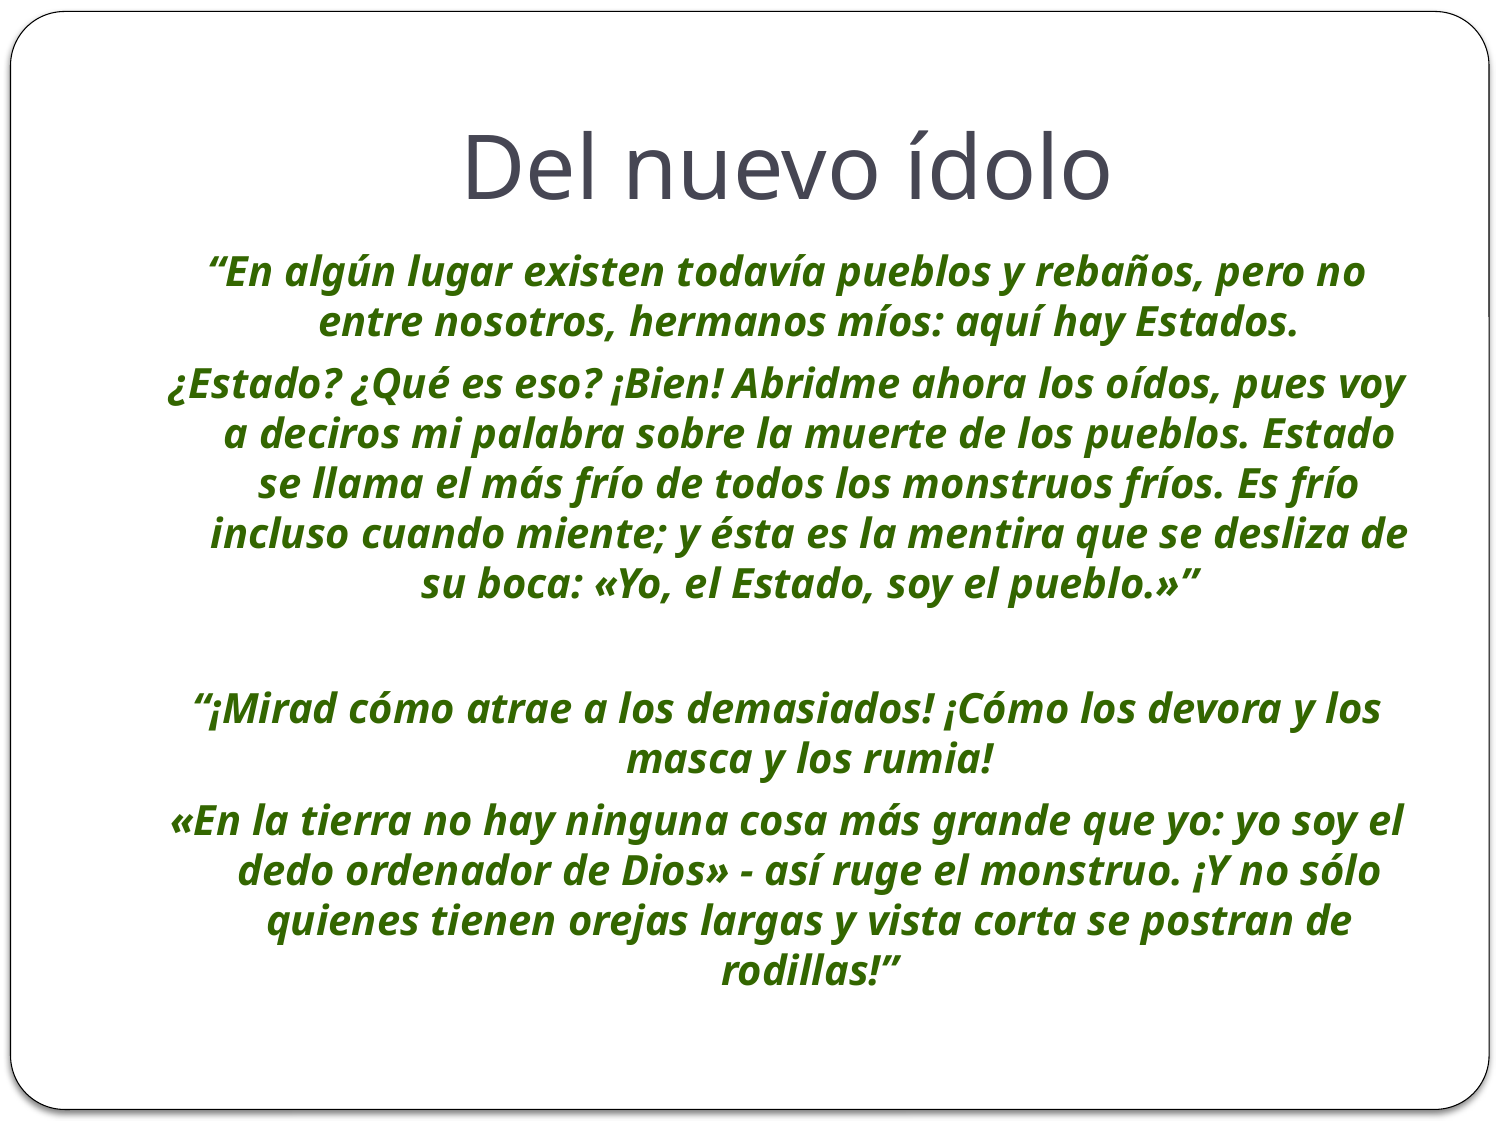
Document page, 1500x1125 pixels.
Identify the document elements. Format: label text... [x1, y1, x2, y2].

title Del nuevo ídolo [150, 45, 1425, 233]
list “En algún lugar existen todavía pueblos y rebaños, pero no entre nosotros, hermanos míos: aquí hay Estados. ¿Estado? ¿Qué es eso? ¡Bien! Abridme ahora los oídos, pues voy a deciros mi palabra sobre la muerte de los pueblos. Estado se llama el más frío de todos los monstruos fríos. Es frío incluso cuando miente; y ésta es la mentira que se desliza de su boca: «Yo, el Estado, soy el pueblo.»” “¡Mirad cómo atrae a los demasiados! ¡Cómo los devora y los masca y los rumia! «En la tierra no hay ninguna cosa más grande que yo: yo soy el dedo ordenador de Dios» - así ruge el monstruo. ¡Y no sólo quienes tienen orejas largas y vista corta se postran de rodillas!” [150, 237, 1425, 988]
